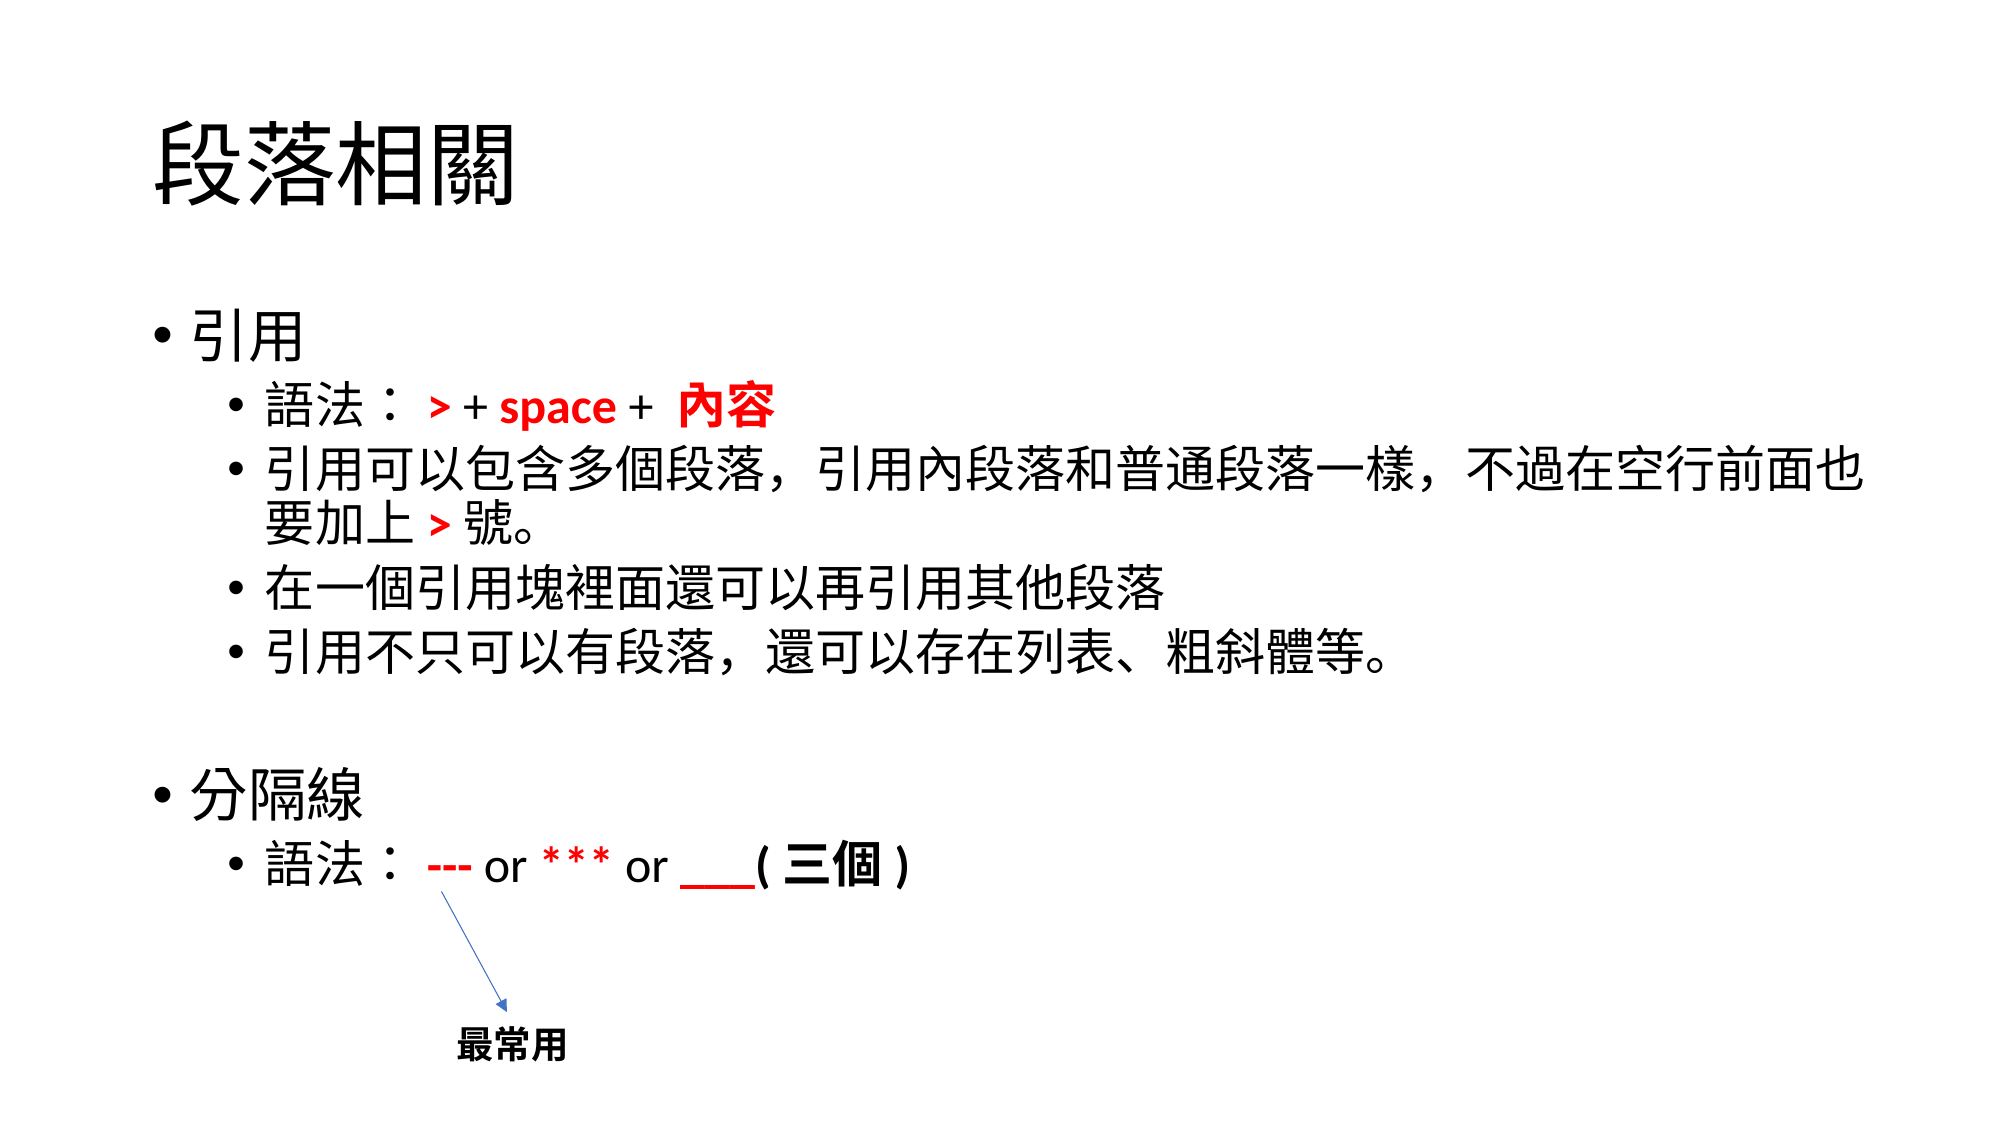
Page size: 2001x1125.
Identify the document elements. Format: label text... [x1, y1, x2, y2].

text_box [441, 891, 507, 1013]
text_box 引用 語法：> + space + 內容 引用可以包含多個段落，引用內段落和普通段落一樣，不過在空行前面也要加上>號。 在一個引用塊裡面還可以再引用其他段落 引用不只可以有段落，還可以存在列表、粗斜體等。 分隔線 語法：--- or *** or ___(三個) [137, 299, 1887, 1014]
text_box 最常用 [441, 1013, 585, 1073]
title 段落相關 [137, 59, 1863, 278]
